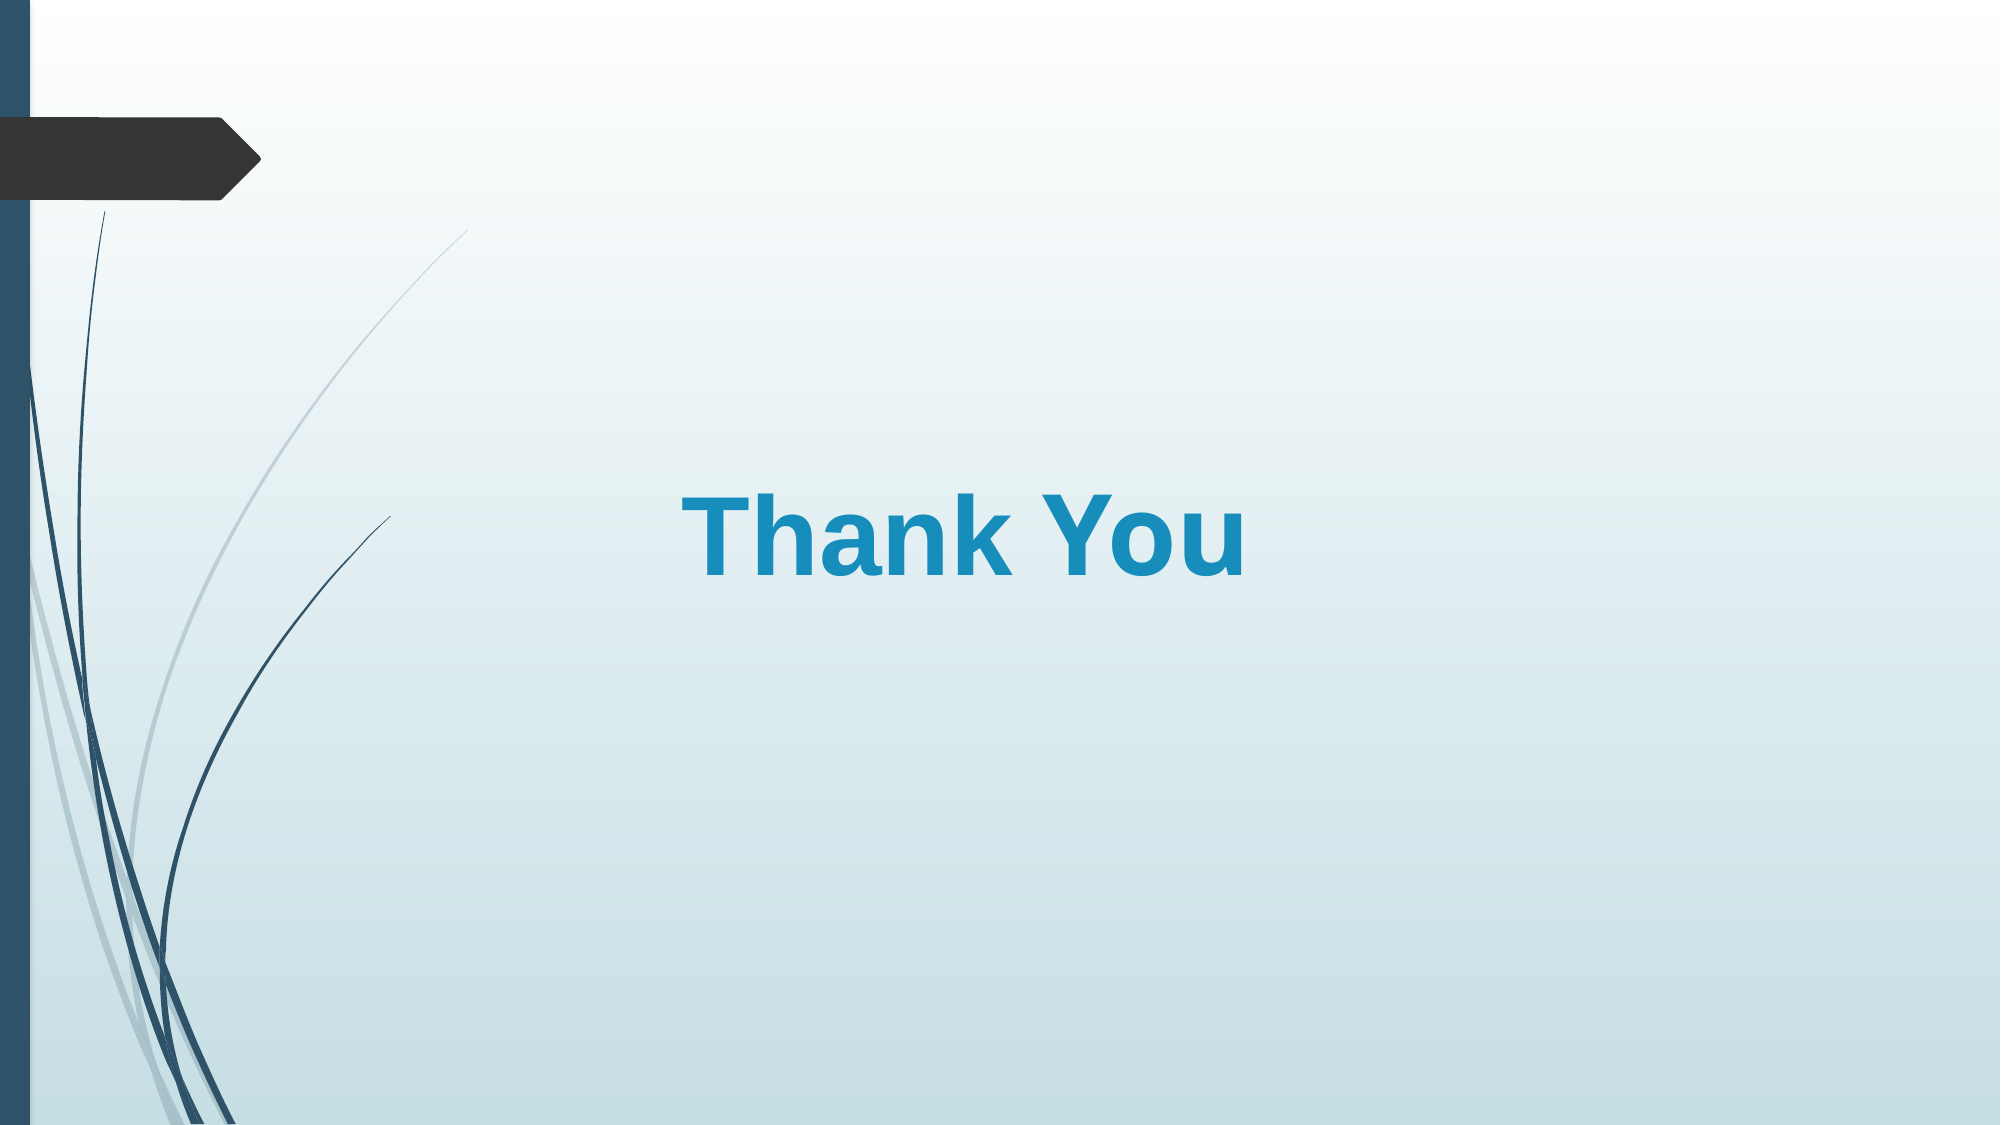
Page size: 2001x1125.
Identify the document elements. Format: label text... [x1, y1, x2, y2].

title Thank You [666, 455, 1849, 960]
